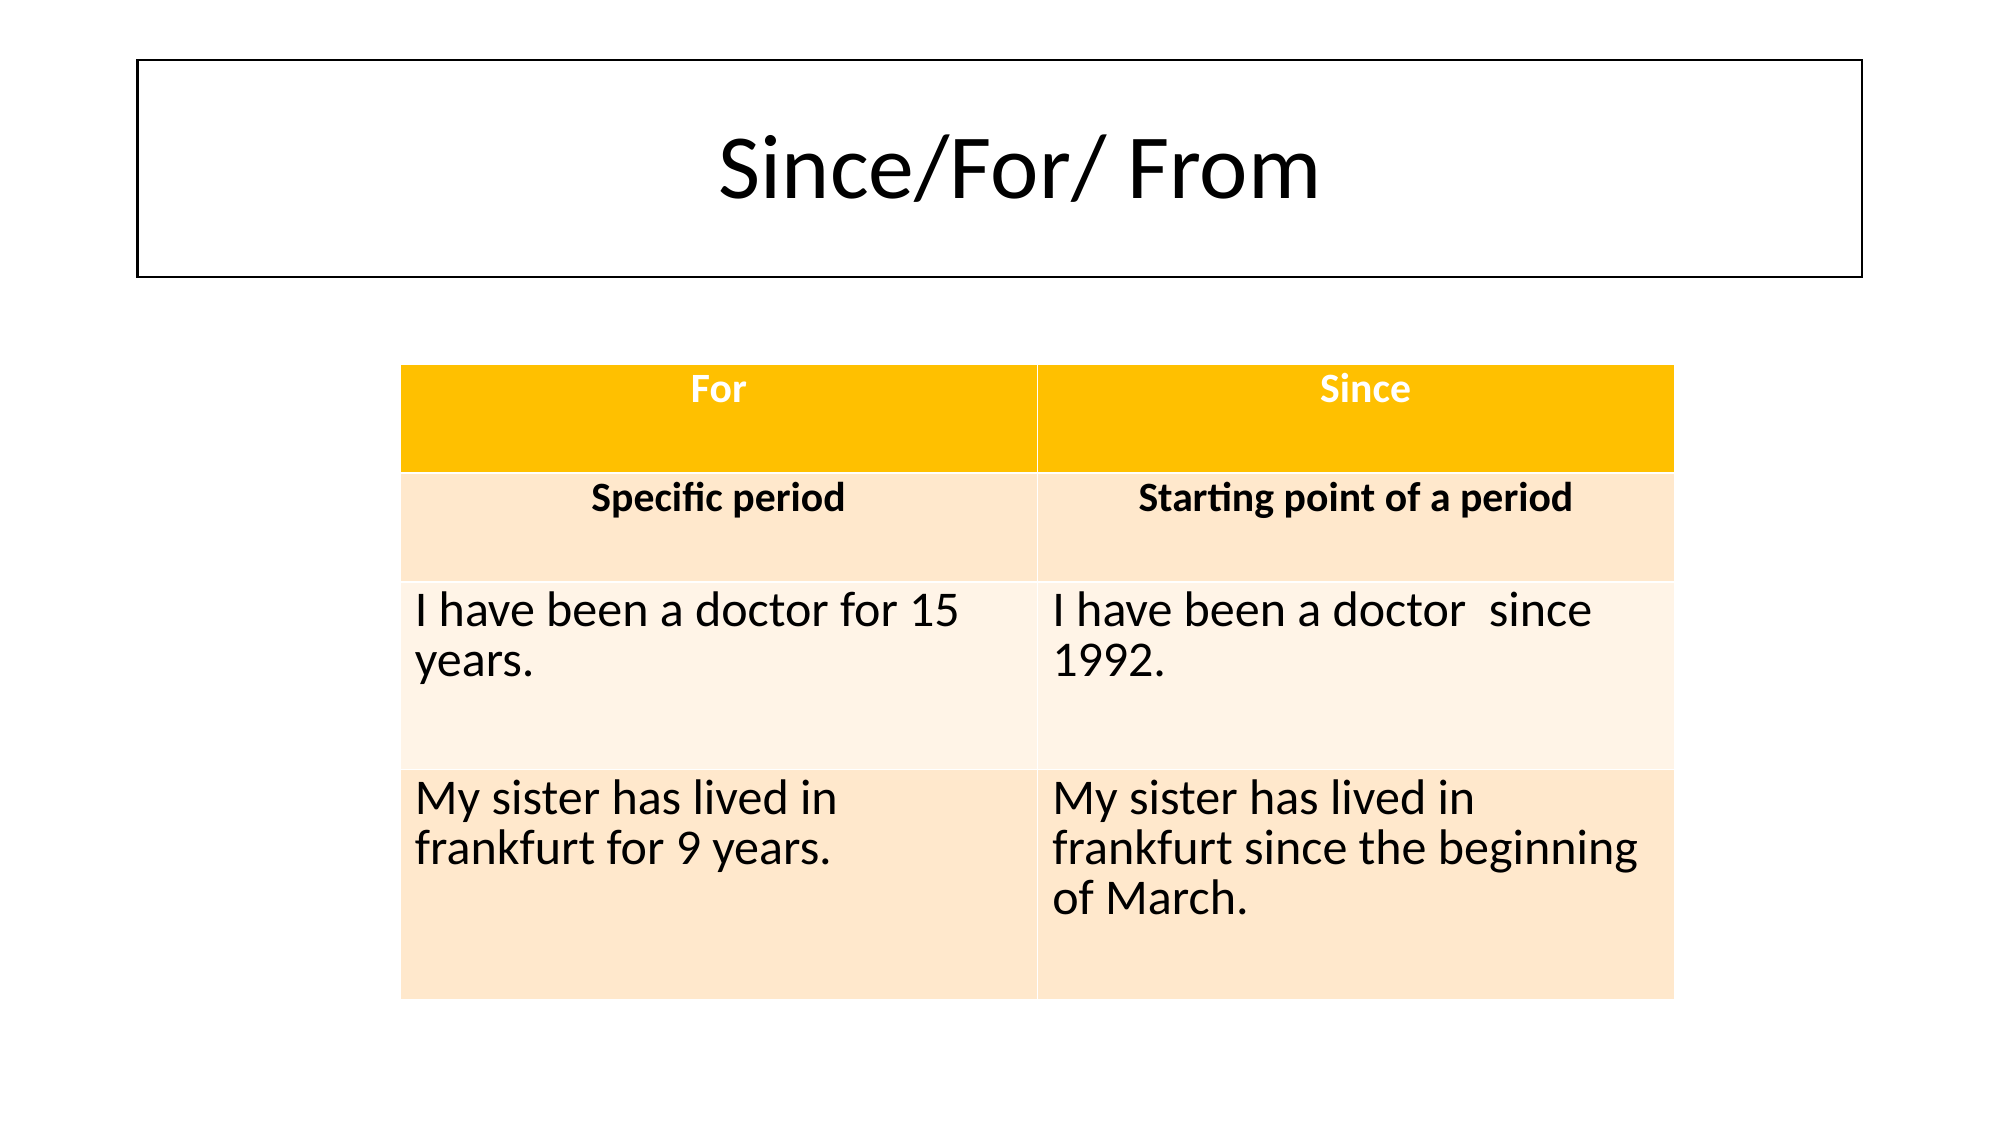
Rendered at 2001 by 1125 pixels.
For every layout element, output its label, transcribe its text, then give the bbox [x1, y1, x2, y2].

table_cell My sister has lived in frankfurt for 9 years. [401, 770, 1037, 999]
table_cell I have been a doctor since 1992. [1038, 583, 1674, 769]
table_cell I have been a doctor for 15 years. [401, 583, 1037, 769]
table_cell Specific period [401, 474, 1037, 581]
table_cell My sister has lived in frankfurt since the beginning of March. [1038, 770, 1674, 999]
table_header Since [1038, 365, 1674, 472]
table_cell Starting point of a period [1038, 474, 1674, 581]
table_header For [401, 365, 1037, 472]
title Since/For/ From [136, 59, 1863, 278]
